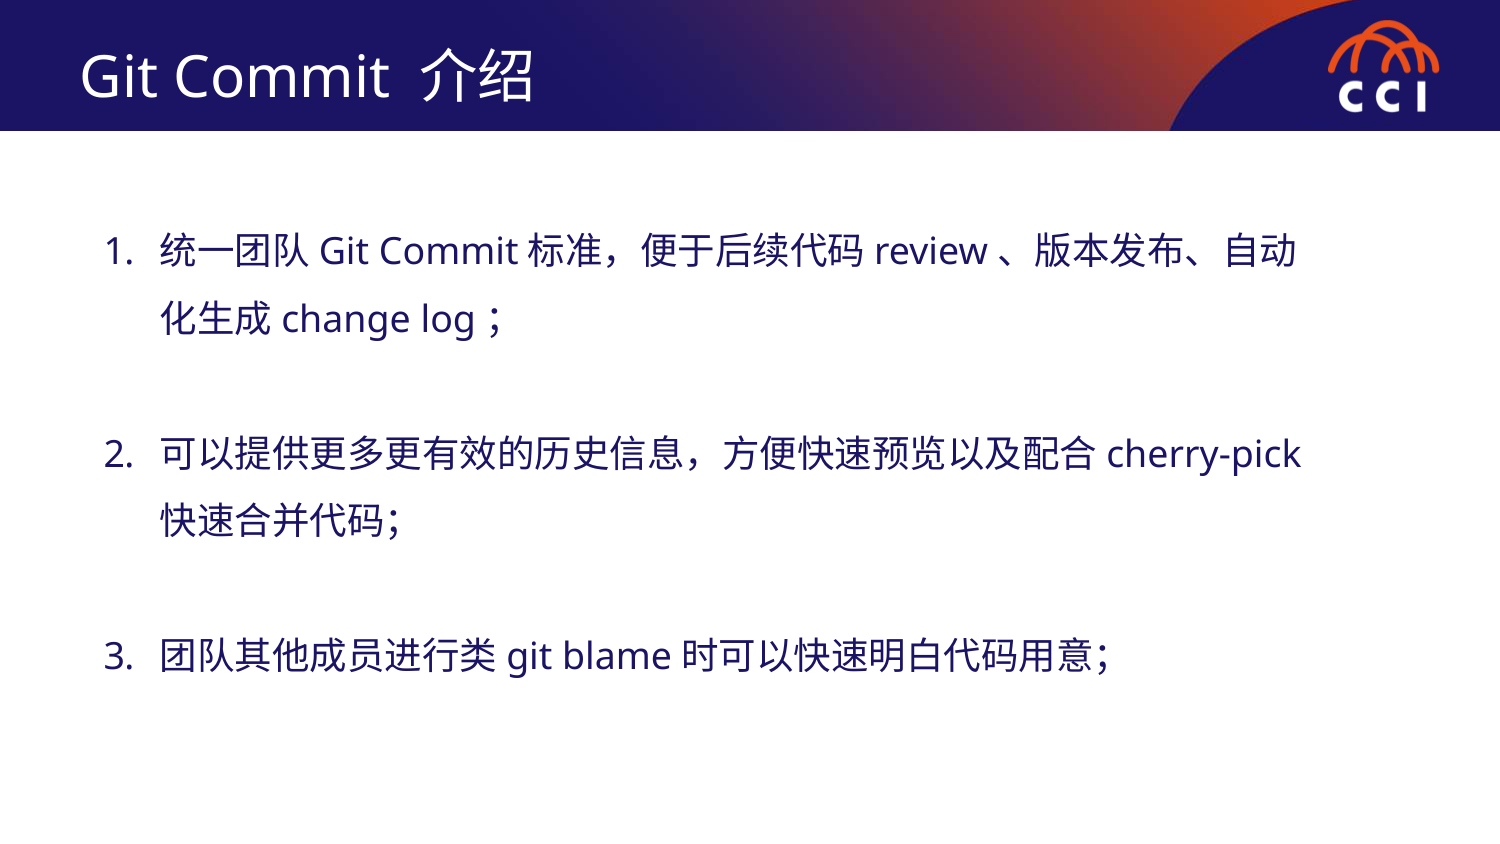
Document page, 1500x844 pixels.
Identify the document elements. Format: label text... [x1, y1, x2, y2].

text_box Git Commit 介绍 [72, 32, 1298, 117]
picture [0, 0, 1500, 131]
text_box 统一团队Git Commit标准，便于后续代码review、版本发布、自动化生成change log； 可以提供更多更有效的历史信息，方便快速预览以及配合cherry-pick快速合并代码； 团队其他成员进行类git blame时可以快速明白代码用意； [95, 197, 1322, 685]
